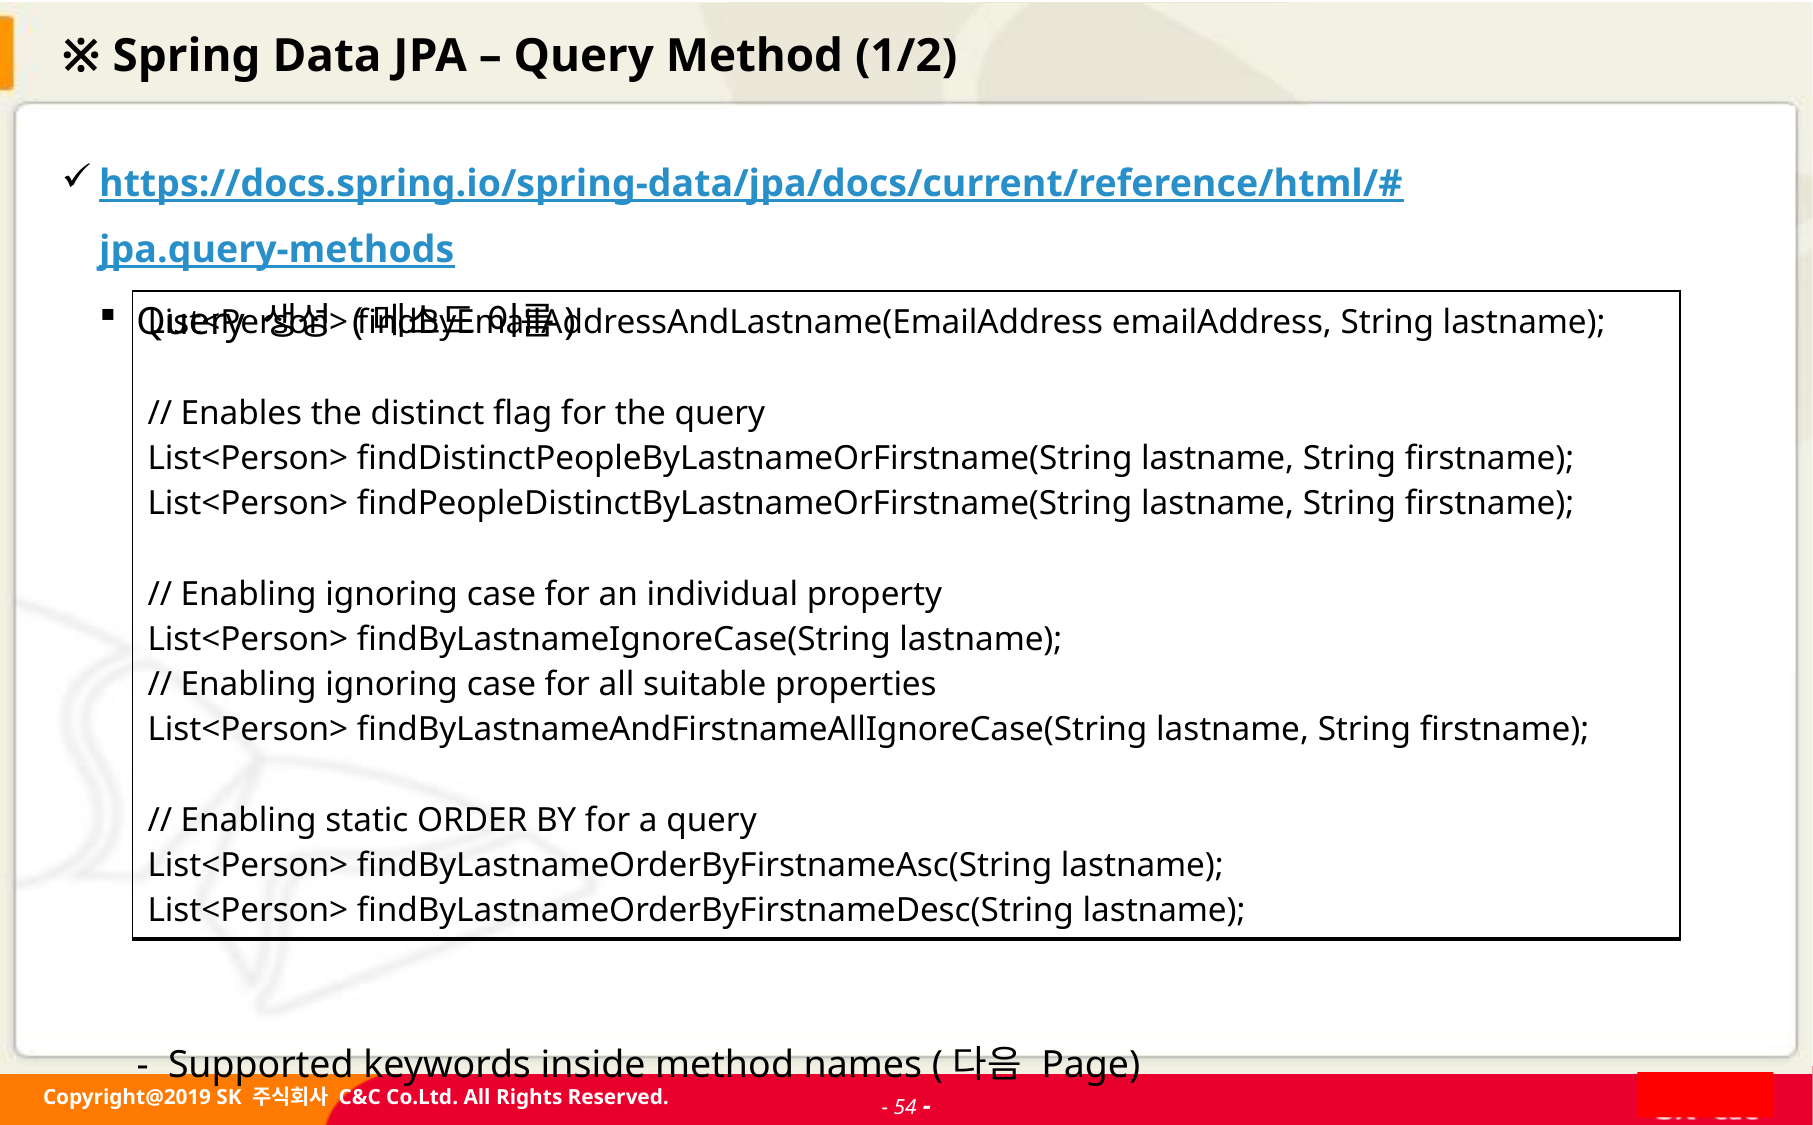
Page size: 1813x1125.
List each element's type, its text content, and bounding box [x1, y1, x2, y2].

list https://docs.spring.io/spring-data/jpa/docs/current/reference/html/#jpa.query-methods Query 생성 (메소드 이름) - Supported keywords inside method names (다음 Page) [55, 137, 1757, 1125]
title ※ Spring Data JPA – Query Method (1/2) [55, 5, 1557, 102]
picture [0, 2, 1813, 1125]
table_header List<Person> findByEmailAddressAndLastname(EmailAddress emailAddress, String lastname); // Enables the distinct flag for the query List<Person> findDistinctPeopleByLastnameOrFirstname(String lastname, String firstname); List<Person> findPeopleDistinctByLastnameOrFirstname(String lastname, String firstname); // Enabling ignoring case for an individual property List<Person> findByLastnameIgnoreCase(String lastname); // Enabling ignoring case for all suitable properties List<Person> findByLastnameAndFirstnameAllIgnoreCase(String lastname, String firstname); // Enabling static ORDER BY for a query List<Person> findByLastnameOrderByFirstnameAsc(String lastname); List<Person> findByLastnameOrderByFirstnameDesc(String lastname); [133, 292, 1679, 937]
picture [47, 1092, 55, 1102]
